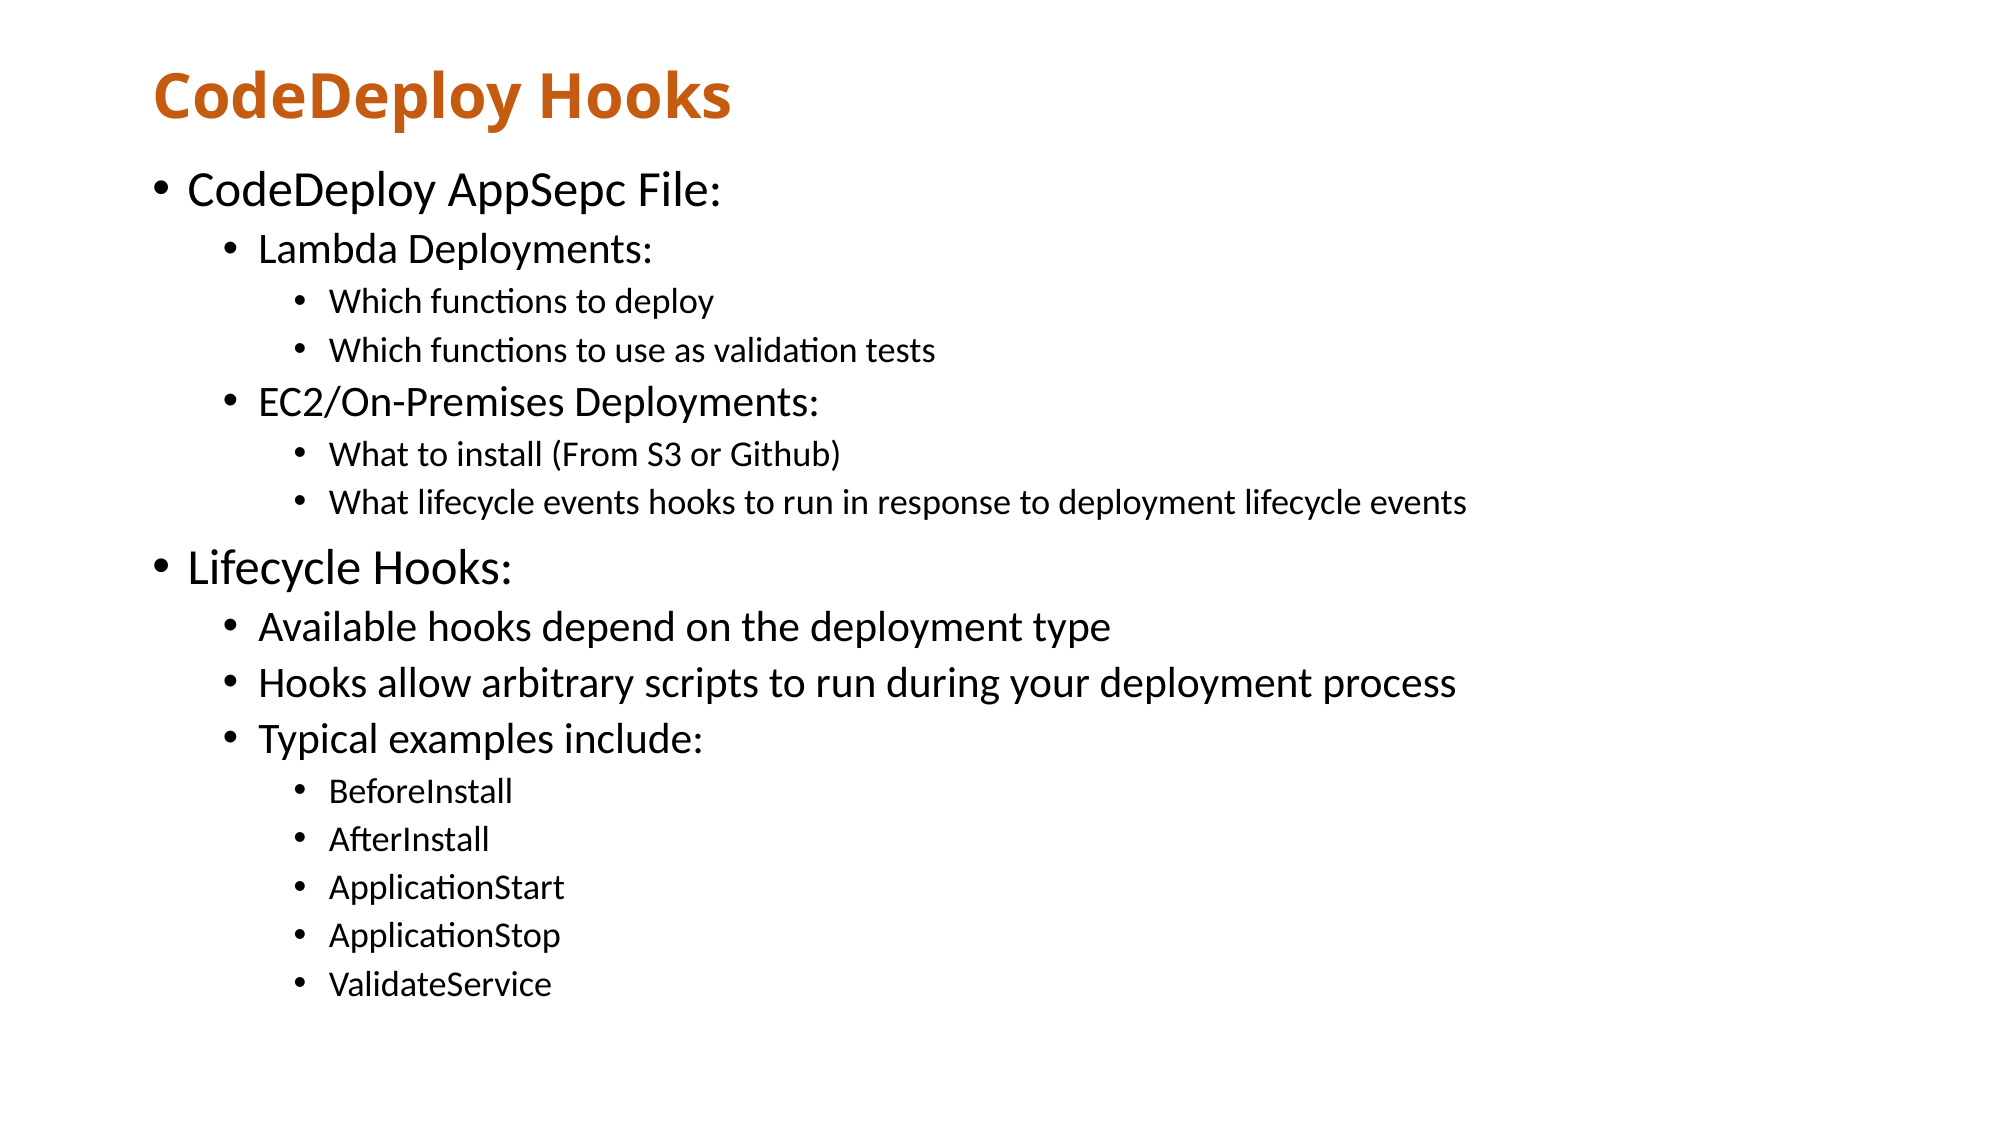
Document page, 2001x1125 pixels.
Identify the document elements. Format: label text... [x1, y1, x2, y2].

title CodeDeploy Hooks [137, 59, 1863, 138]
list CodeDeploy AppSepc File: Lambda Deployments: Which functions to deploy Which functions to use as validation tests EC2/On-Premises Deployments: What to install (From S3 or Github) What lifecycle events hooks to run in response to deployment lifecycle events Lifecycle Hooks: Available hooks depend on the deployment type Hooks allow arbitrary scripts to run during your deployment process Typical examples include: BeforeInstall AfterInstall ApplicationStart ApplicationStop ValidateService [137, 155, 1863, 1014]
